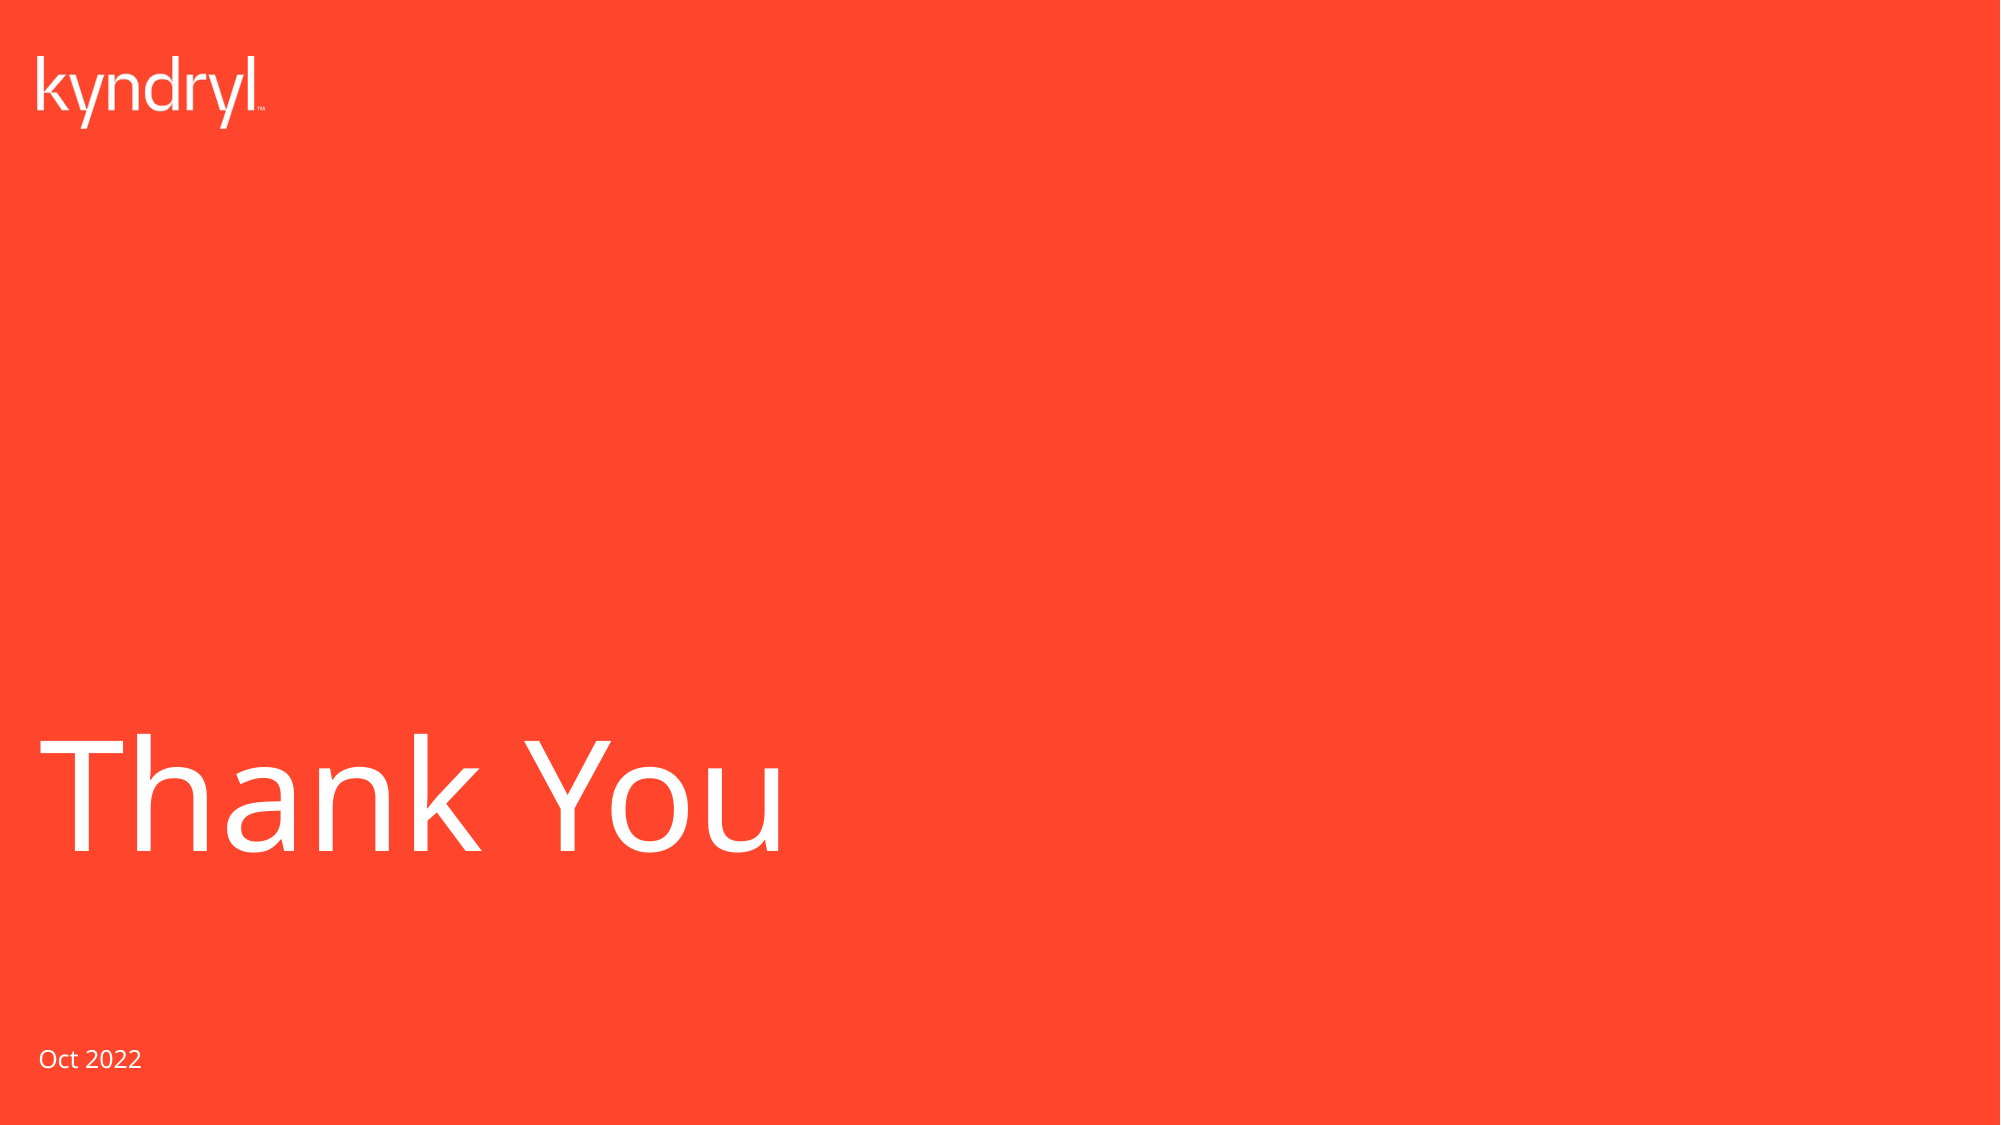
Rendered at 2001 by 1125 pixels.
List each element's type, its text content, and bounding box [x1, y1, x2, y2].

list Oct 2022 [38, 1043, 468, 1073]
picture [37, 56, 265, 129]
list Thank You [39, 495, 1002, 883]
